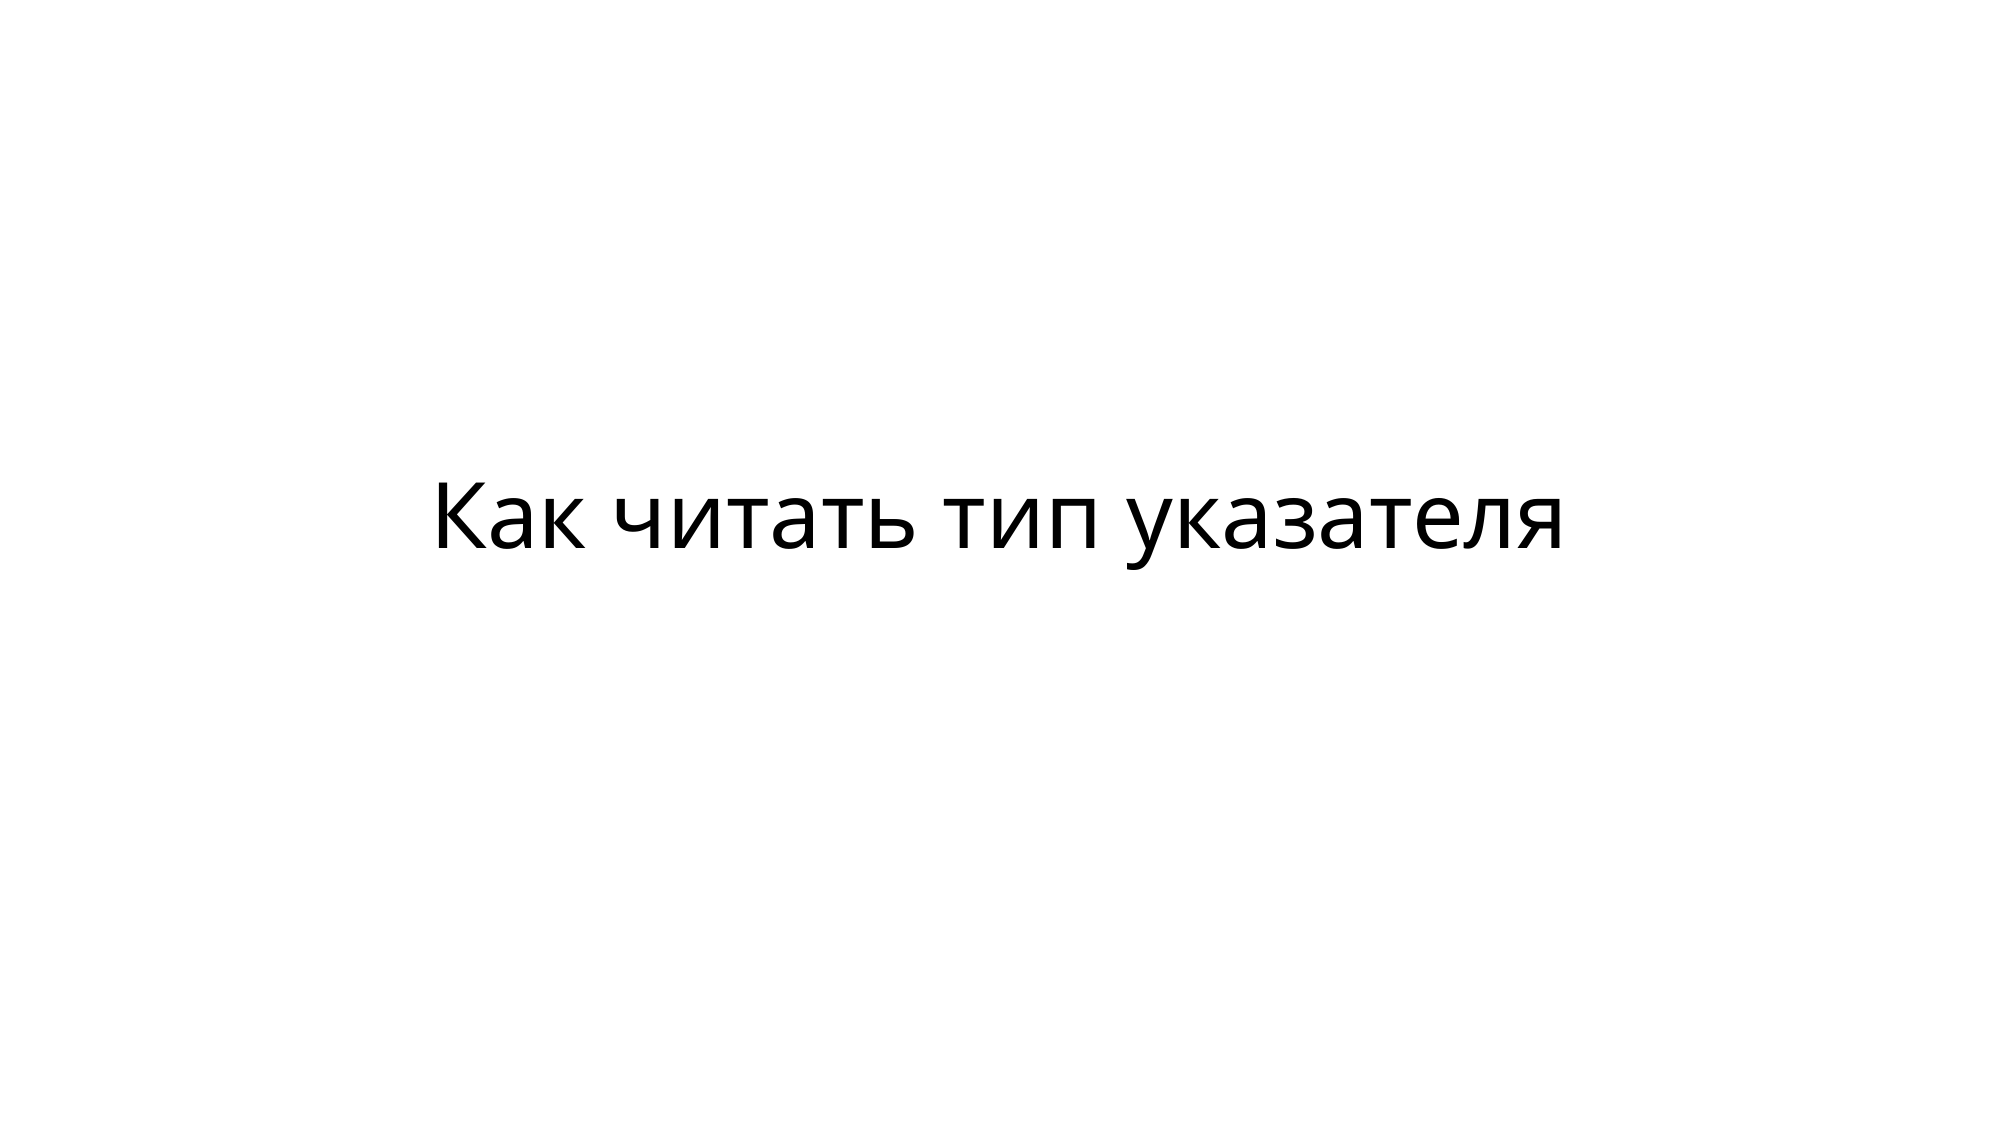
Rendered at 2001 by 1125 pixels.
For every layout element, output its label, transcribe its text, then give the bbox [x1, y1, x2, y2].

text_box Как читать тип указателя [249, 184, 1750, 576]
